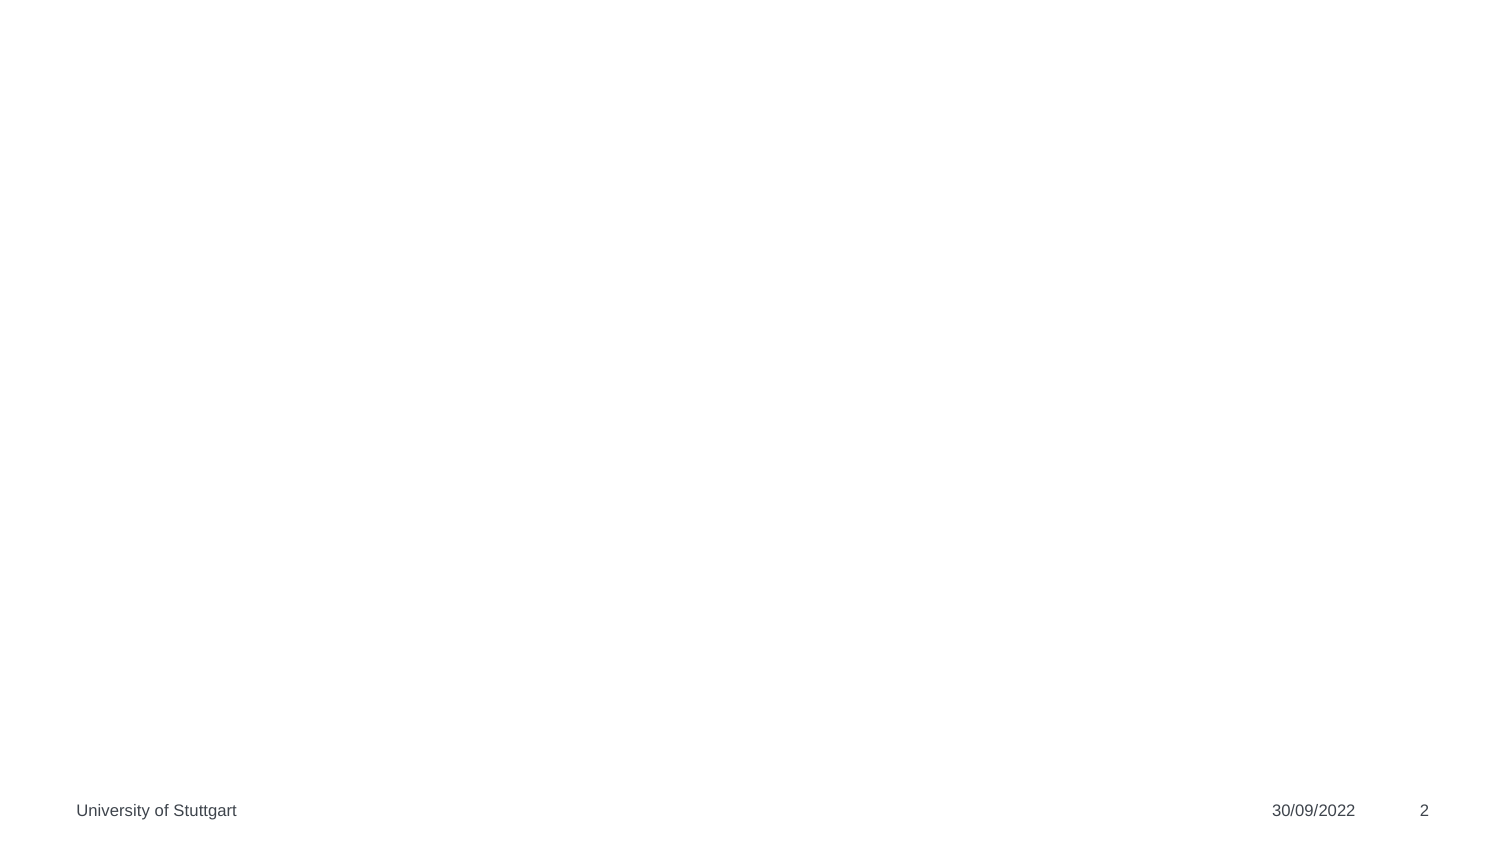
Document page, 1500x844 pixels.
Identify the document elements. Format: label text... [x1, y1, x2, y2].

footer University of Stuttgart [76, 799, 1072, 821]
slide_number 2 [1392, 799, 1430, 821]
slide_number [1272, 799, 1360, 821]
